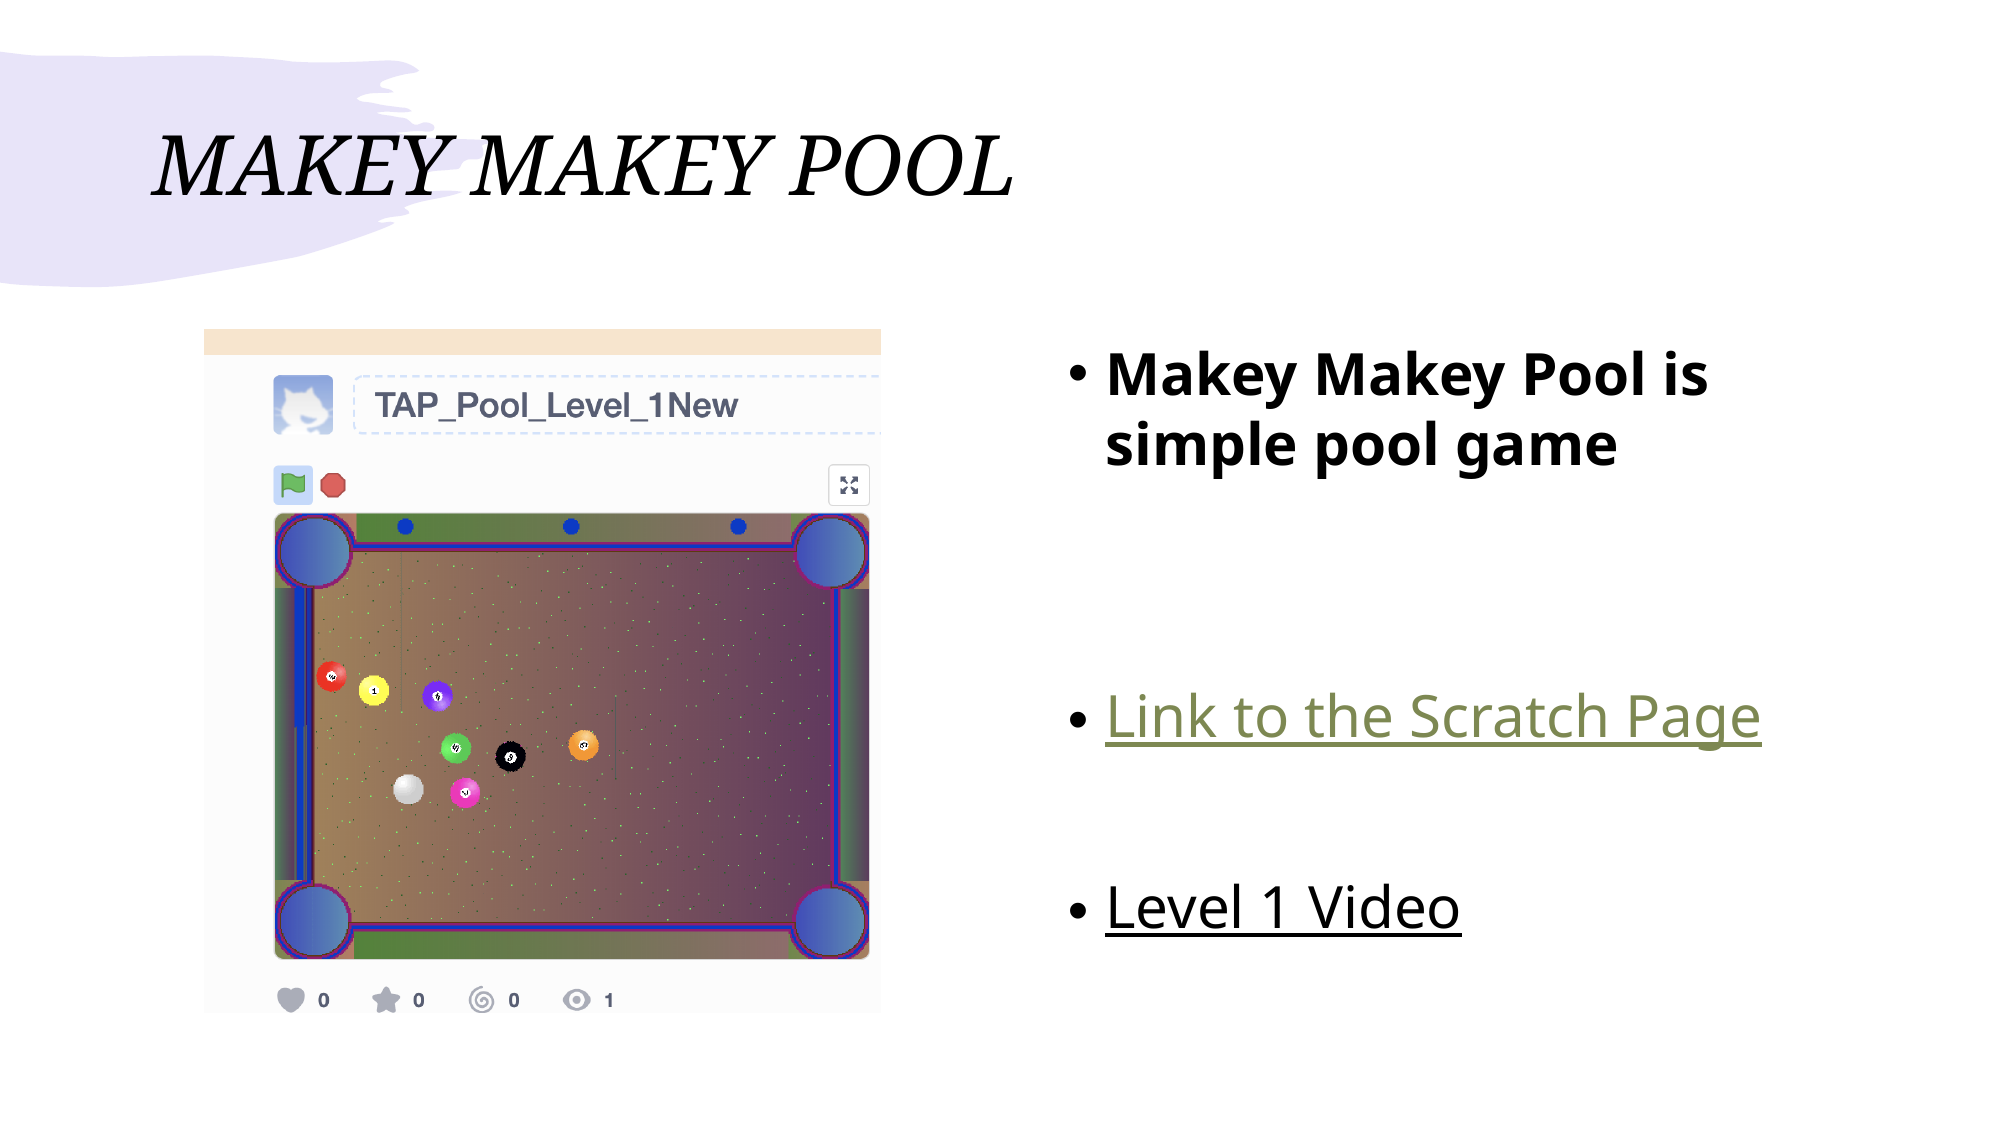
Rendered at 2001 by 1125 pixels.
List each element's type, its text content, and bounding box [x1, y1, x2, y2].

list Makey Makey Pool is simple pool game Link to the Scratch Page Level 1 Video [1053, 329, 1863, 1013]
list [204, 329, 881, 1013]
title MAKEY MAKEY POOL [137, 59, 1863, 278]
